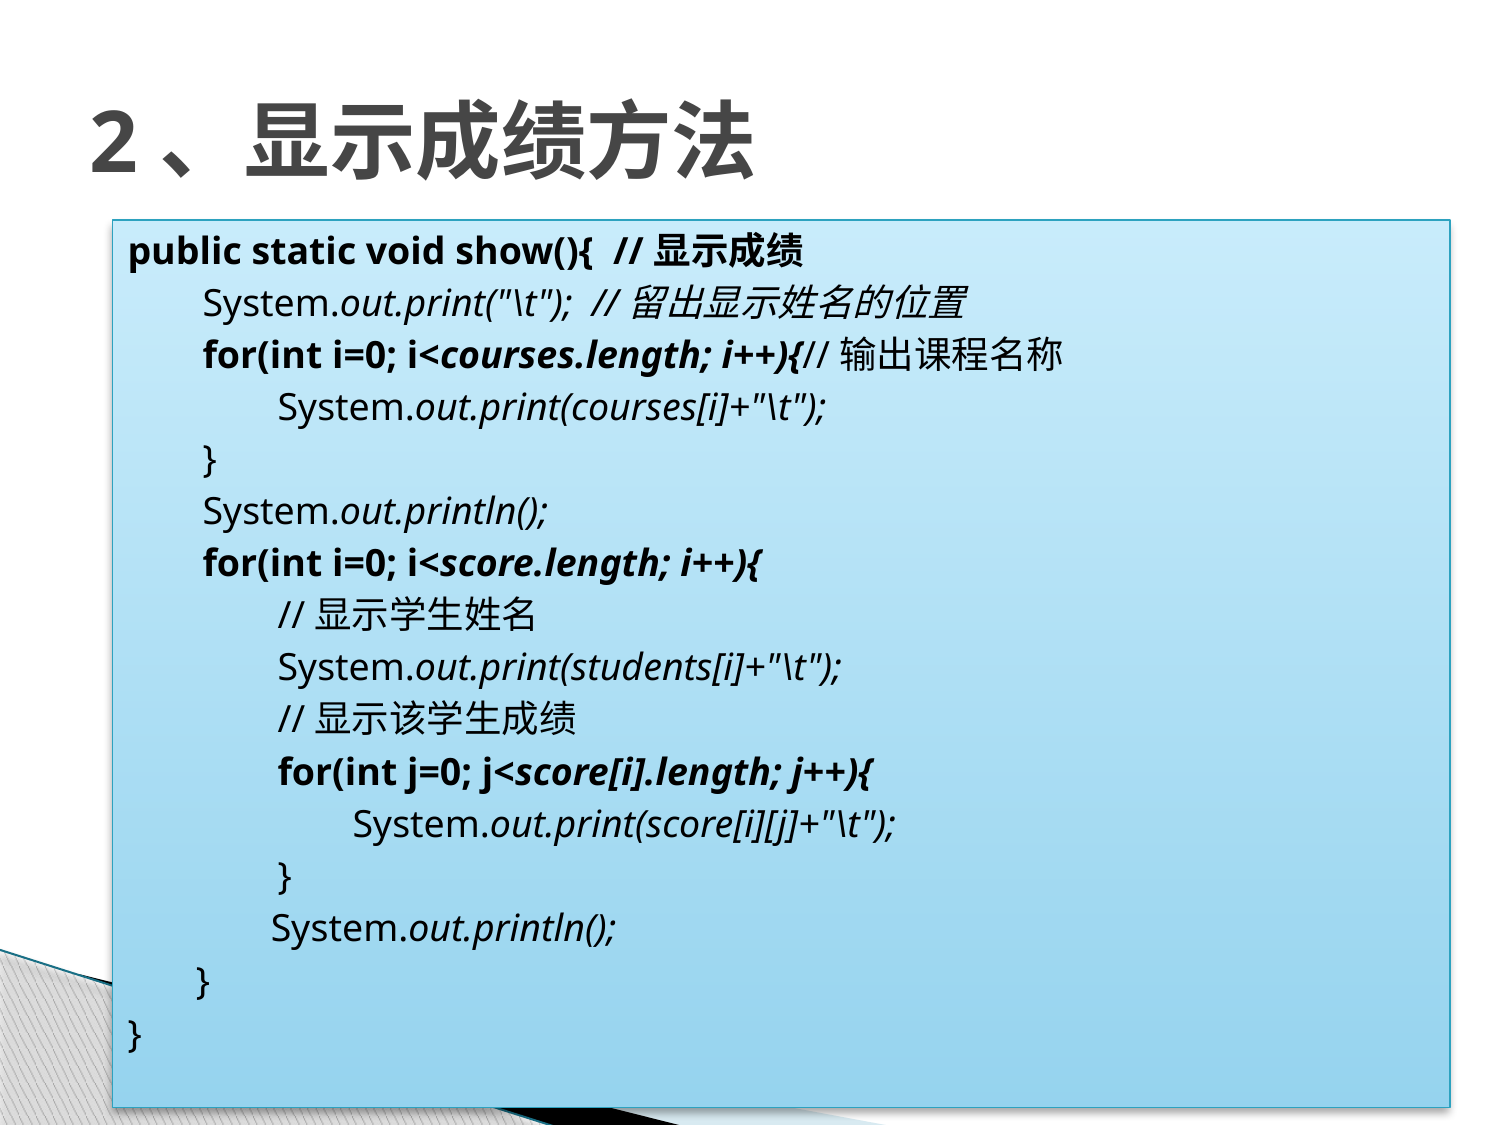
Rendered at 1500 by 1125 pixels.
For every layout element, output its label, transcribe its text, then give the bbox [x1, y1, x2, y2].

title 2、显示成绩方法 [75, 45, 1425, 233]
list public static void show(){ //显示成绩 System.out.print("\t"); //留出显示姓名的位置 for(int i=0; i<courses.length; i++){//输出课程名称 System.out.print(courses[i]+"\t"); } System.out.println(); for(int i=0; i<score.length; i++){ //显示学生姓名 System.out.print(students[i]+"\t"); //显示该学生成绩 for(int j=0; j<score[i].length; j++){ System.out.print(score[i][j]+"\t"); } System.out.println(); } } [112, 219, 1451, 1108]
